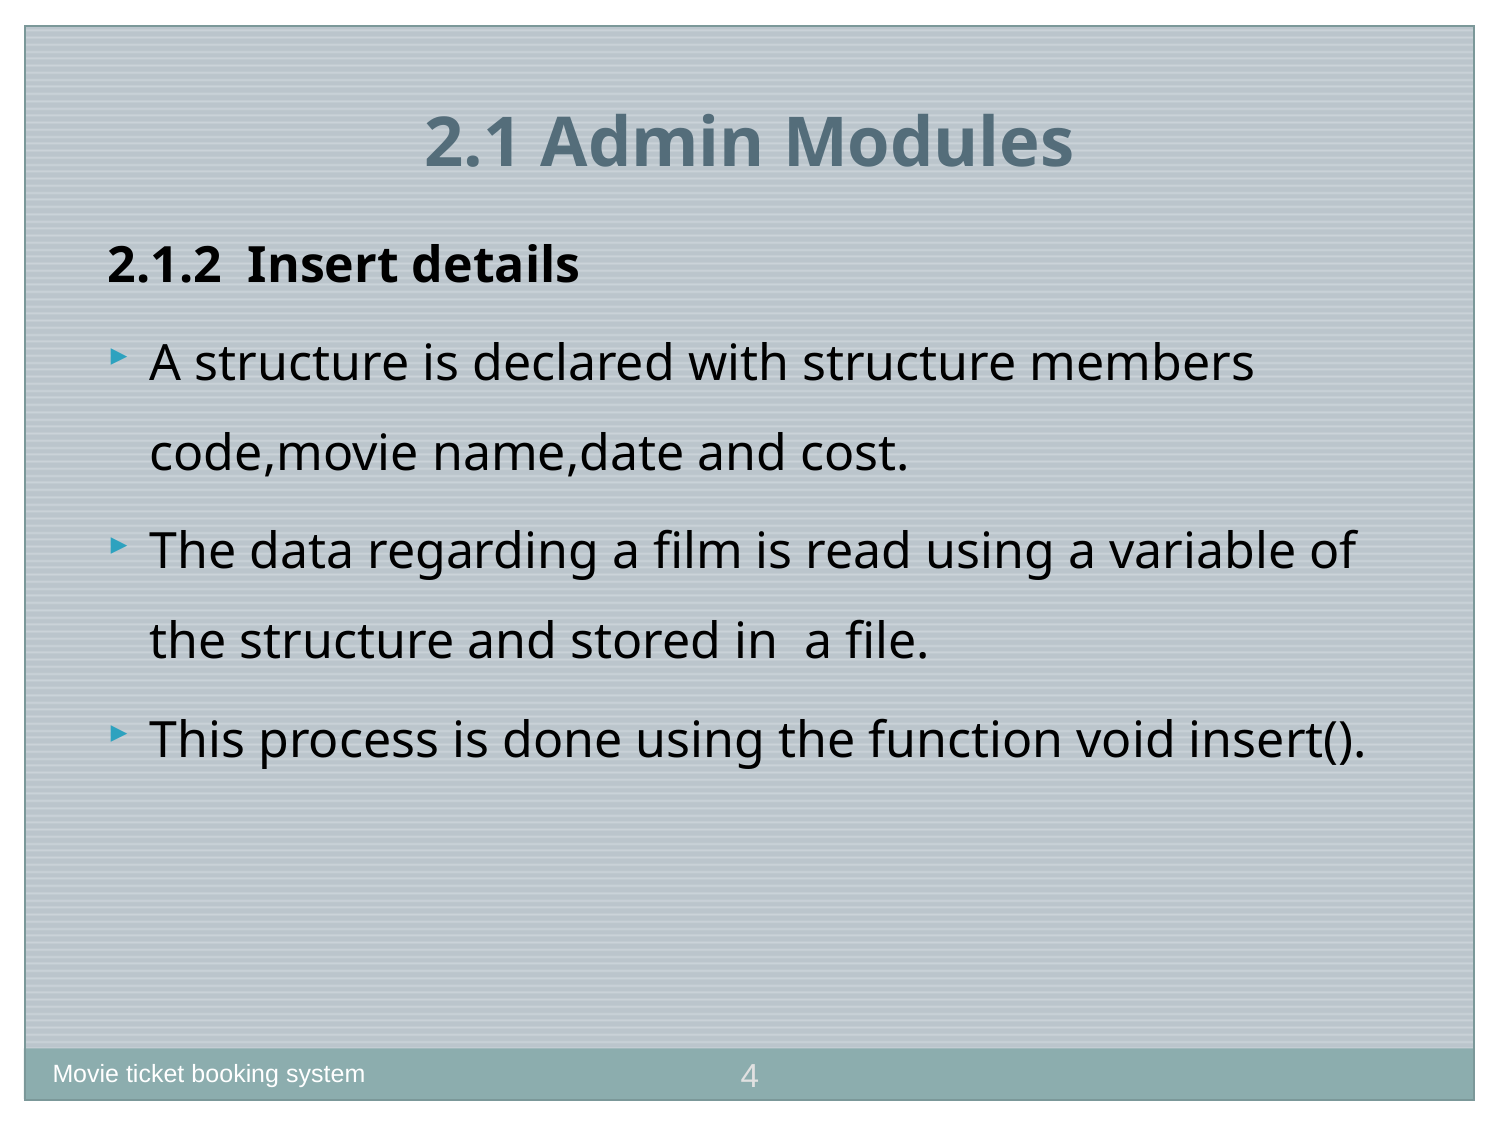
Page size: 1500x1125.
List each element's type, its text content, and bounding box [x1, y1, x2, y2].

text_box 2.1.2 Insert details A structure is declared with structure members code,movie name,date and cost. The data regarding a film is read using a variable of the structure and stored in a file. This process is done using the function void insert(). [74, 233, 1425, 968]
slide_number 4 [699, 1037, 800, 1110]
text_box 2.1 Admin Modules [74, 45, 1425, 233]
text_box [1411, 1039, 1500, 1110]
footer Movie ticket booking system [37, 1050, 413, 1110]
